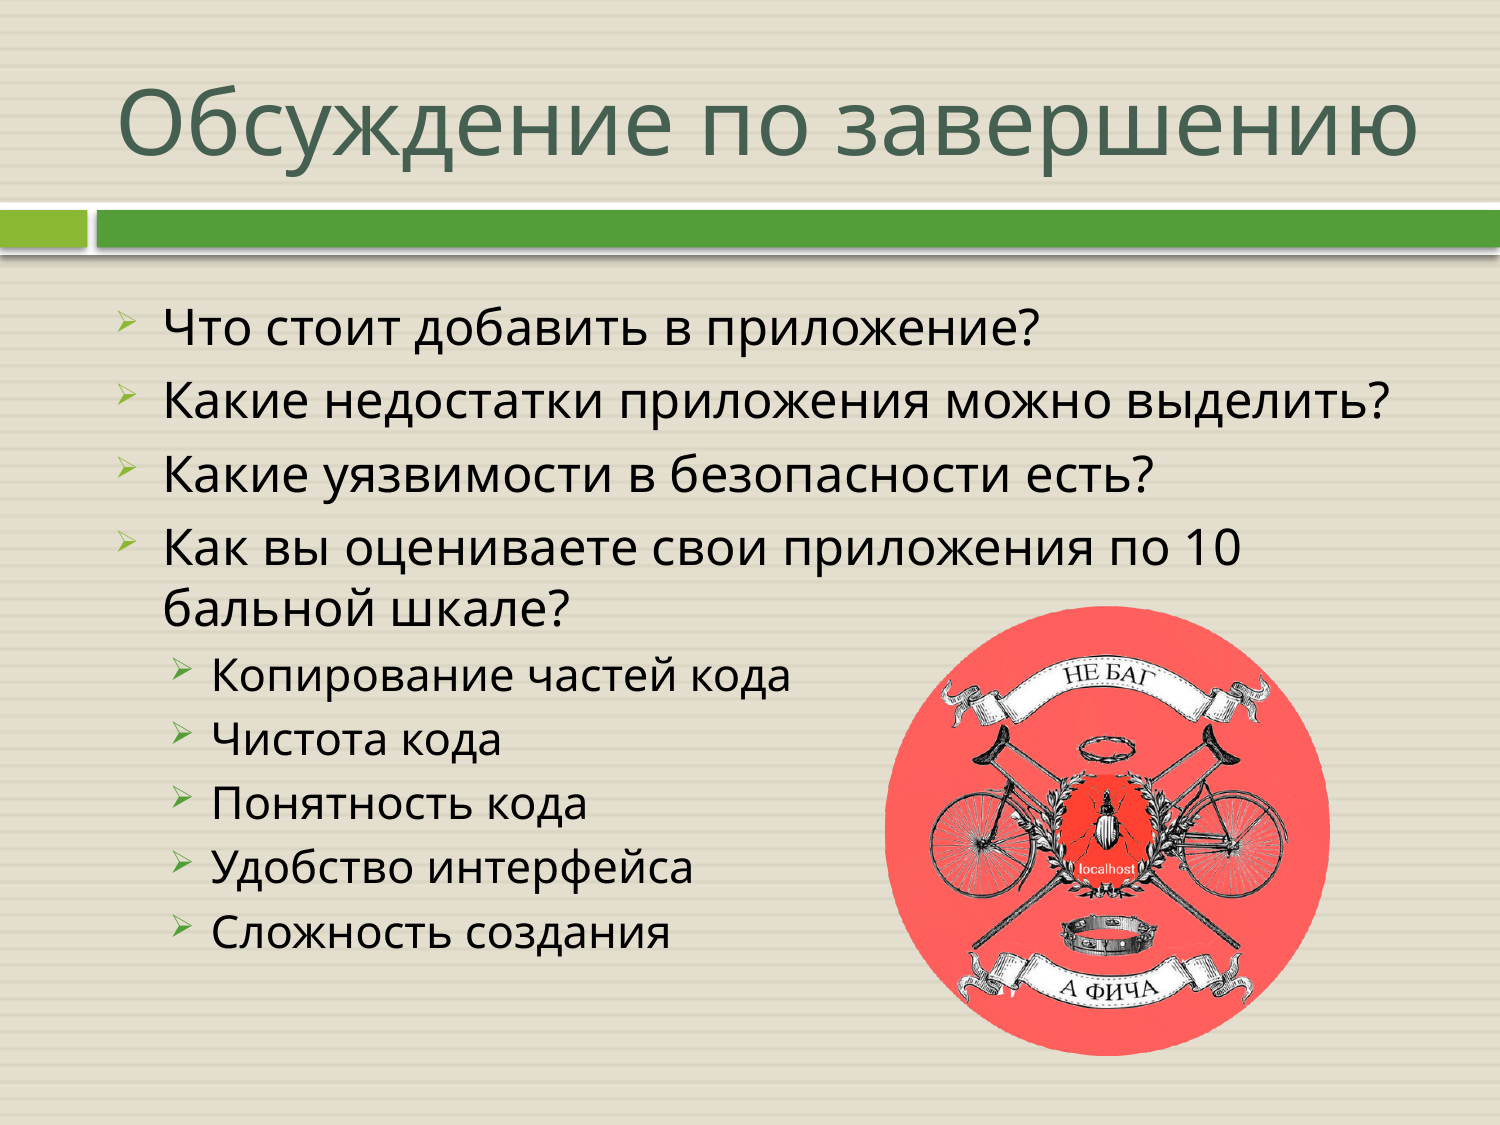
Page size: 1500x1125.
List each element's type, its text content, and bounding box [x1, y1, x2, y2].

text_box Что стоит добавить в приложение? Какие недостатки приложения можно выделить? Какие уязвимости в безопасности есть? Как вы оцениваете свои приложения по 10 бальной шкале? Копирование частей кода Чистота кода Понятность кода Удобство интерфейса Сложность создания [100, 287, 1438, 1013]
picture [874, 599, 1339, 1063]
title Обсуждение по завершению [100, 37, 1438, 200]
